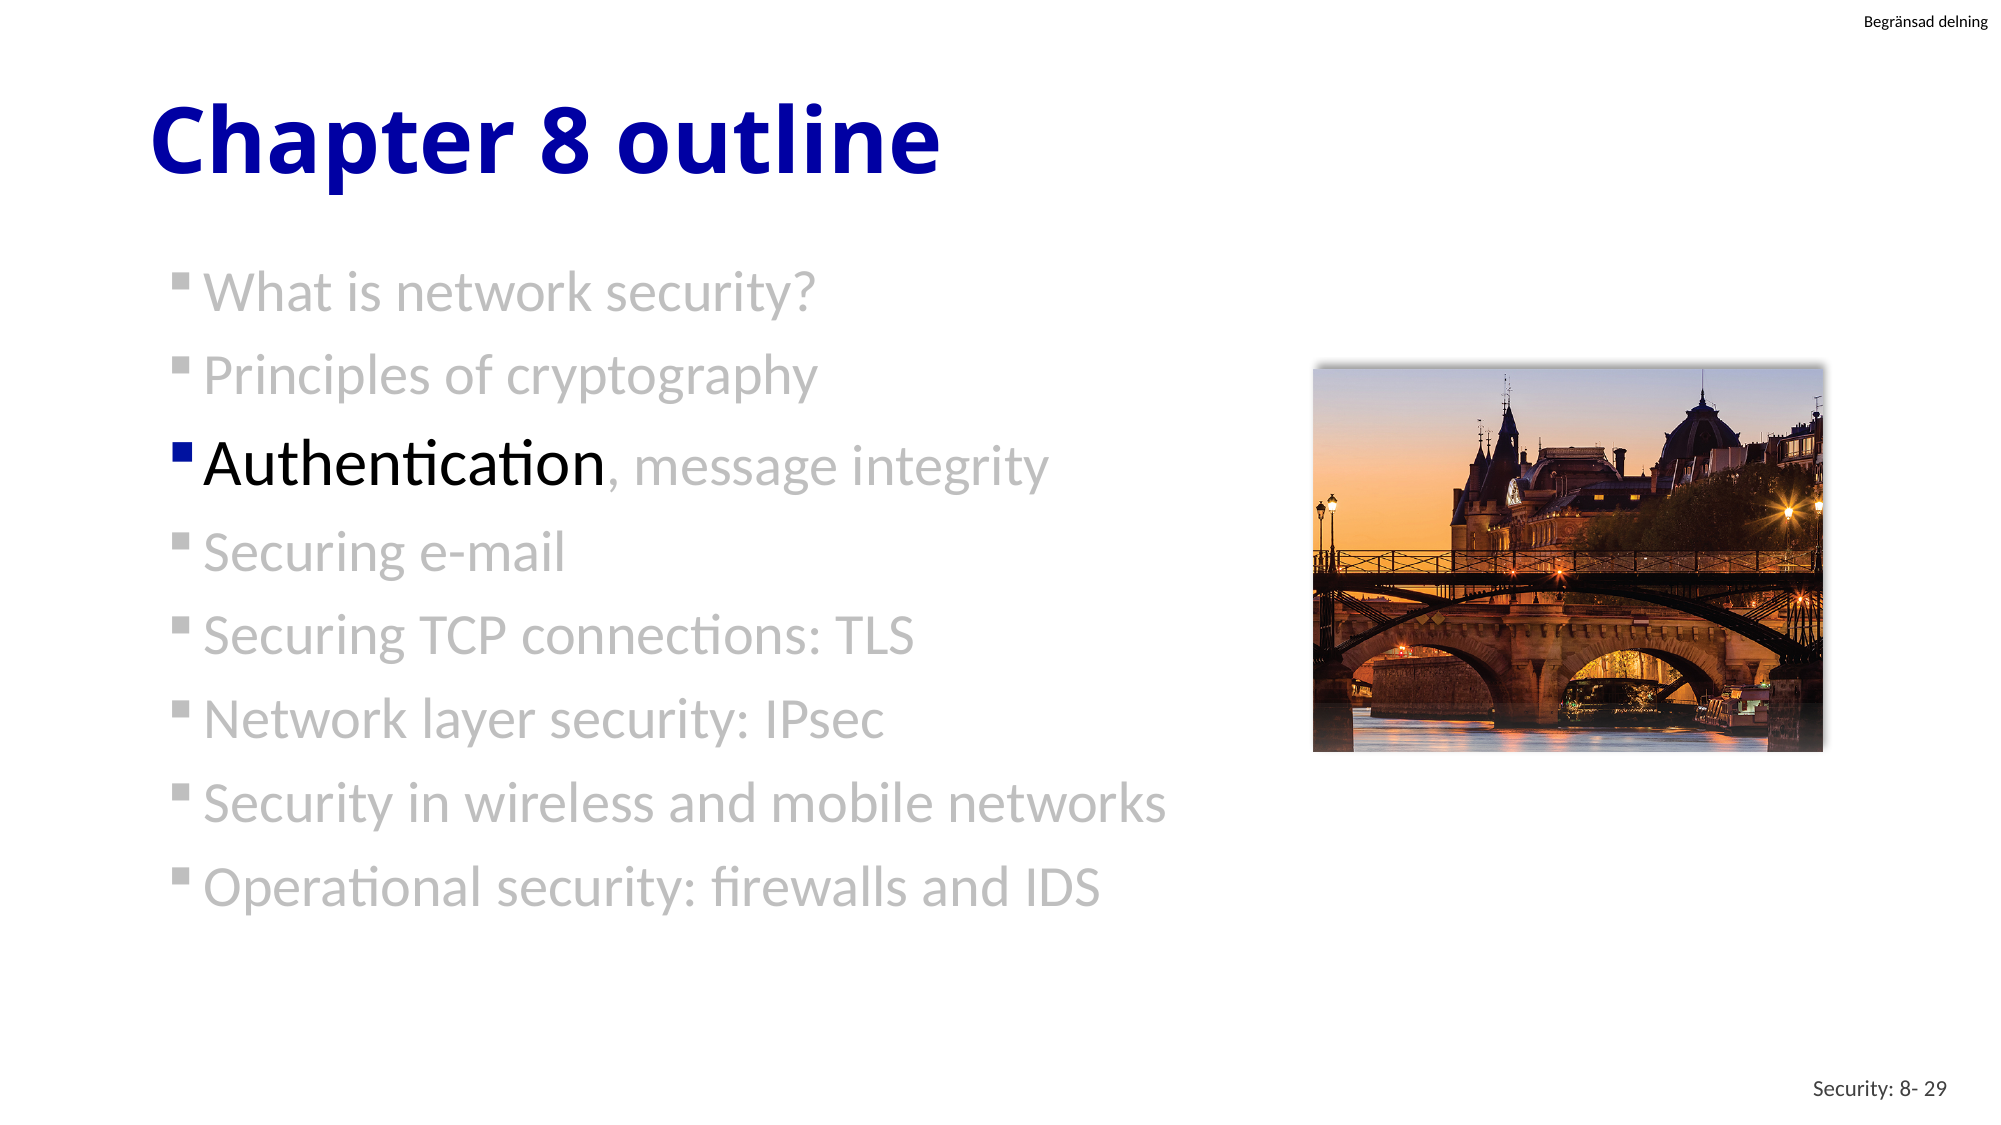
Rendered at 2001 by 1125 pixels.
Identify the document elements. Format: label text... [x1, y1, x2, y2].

text_box What is network security? Principles of cryptography Authentication, message integrity Securing e-mail Securing TCP connections: TLS Network layer security: IPsec Security in wireless and mobile networks Operational security: firewalls and IDS [131, 253, 1406, 1016]
slide_number Security: 8- 29 [1512, 1056, 1963, 1117]
title Chapter 8 outline [133, 70, 1859, 218]
picture [1313, 369, 1823, 752]
